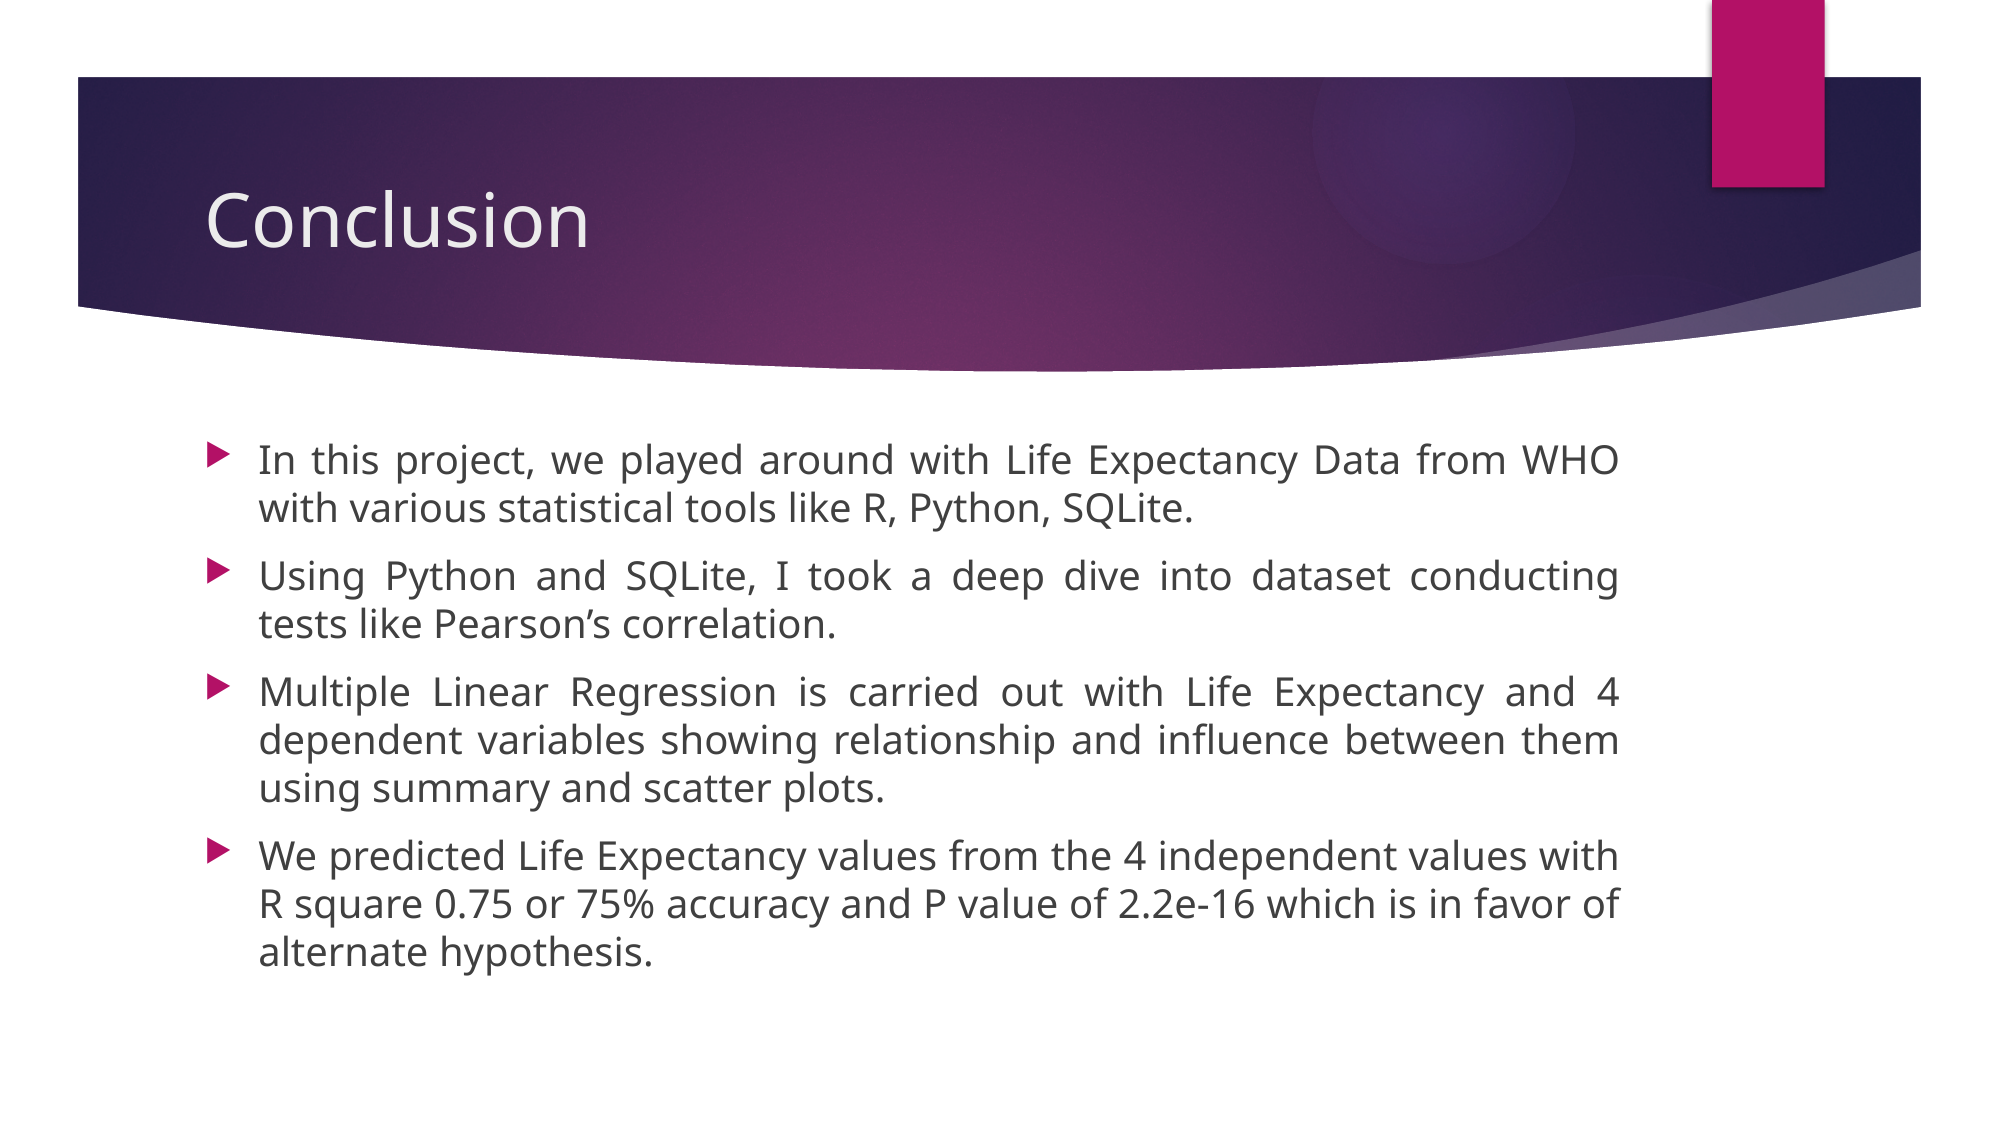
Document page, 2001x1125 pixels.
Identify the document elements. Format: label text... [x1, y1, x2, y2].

list In this project, we played around with Life Expectancy Data from WHO with various statistical tools like R, Python, SQLite. Using Python and SQLite, I took a deep dive into dataset conducting tests like Pearson’s correlation. Multiple Linear Regression is carried out with Life Expectancy and 4 dependent variables showing relationship and influence between them using summary and scatter plots. We predicted Life Expectancy values from the 4 independent values with R square 0.75 or 75% accuracy and P value of 2.2e-16 which is in favor of alternate hypothesis. [189, 427, 1638, 988]
title Conclusion [189, 159, 1627, 276]
